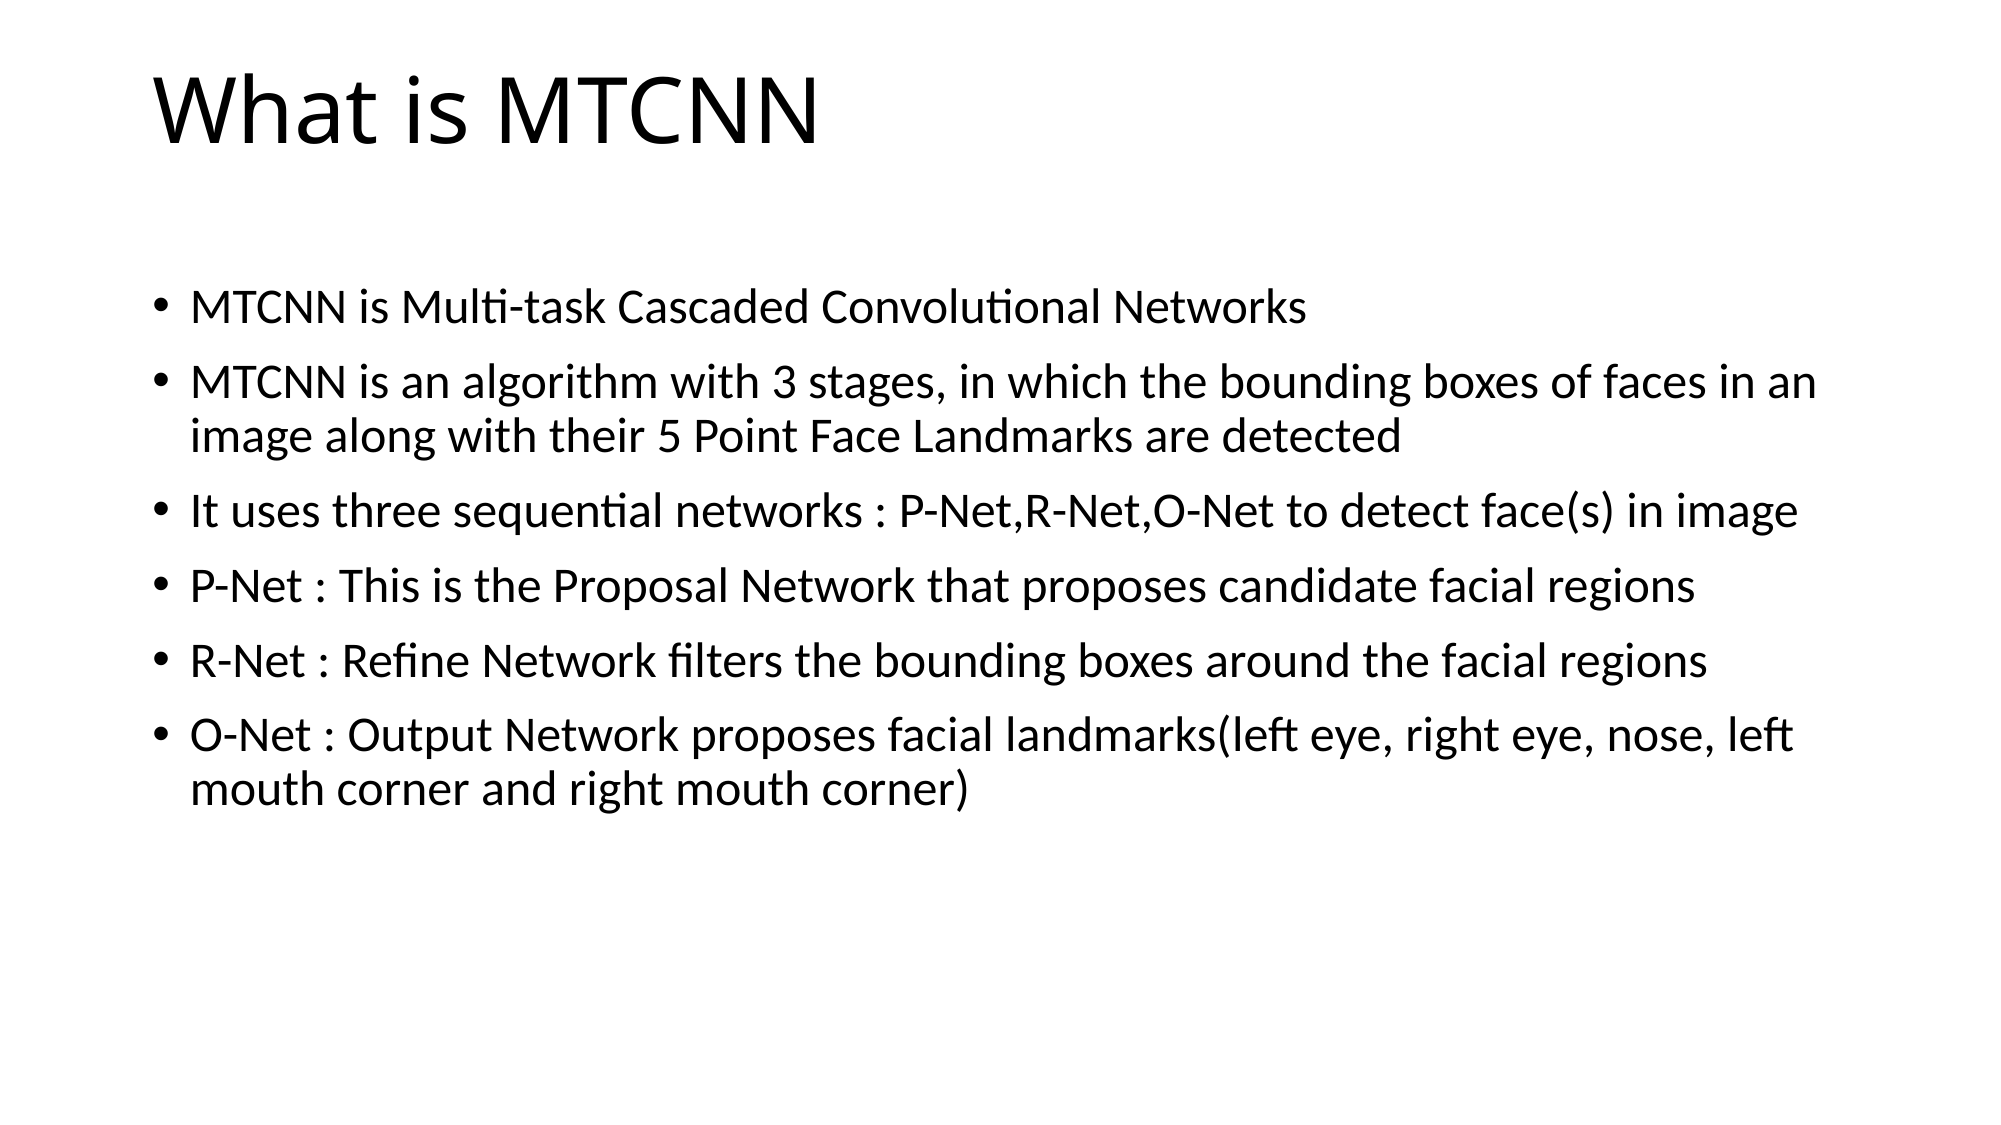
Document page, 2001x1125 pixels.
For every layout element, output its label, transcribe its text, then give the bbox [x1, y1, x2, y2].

list MTCNN is Multi-task Cascaded Convolutional Networks MTCNN is an algorithm with 3 stages, in which the bounding boxes of faces in an image along with their 5 Point Face Landmarks are detected It uses three sequential networks : P-Net,R-Net,O-Net to detect face(s) in image P-Net : This is the Proposal Network that proposes candidate facial regions R-Net : Refine Network filters the bounding boxes around the facial regions O-Net : Output Network proposes facial landmarks(left eye, right eye, nose, left mouth corner and right mouth corner) [137, 273, 1863, 987]
title What is MTCNN [137, 32, 1863, 195]
